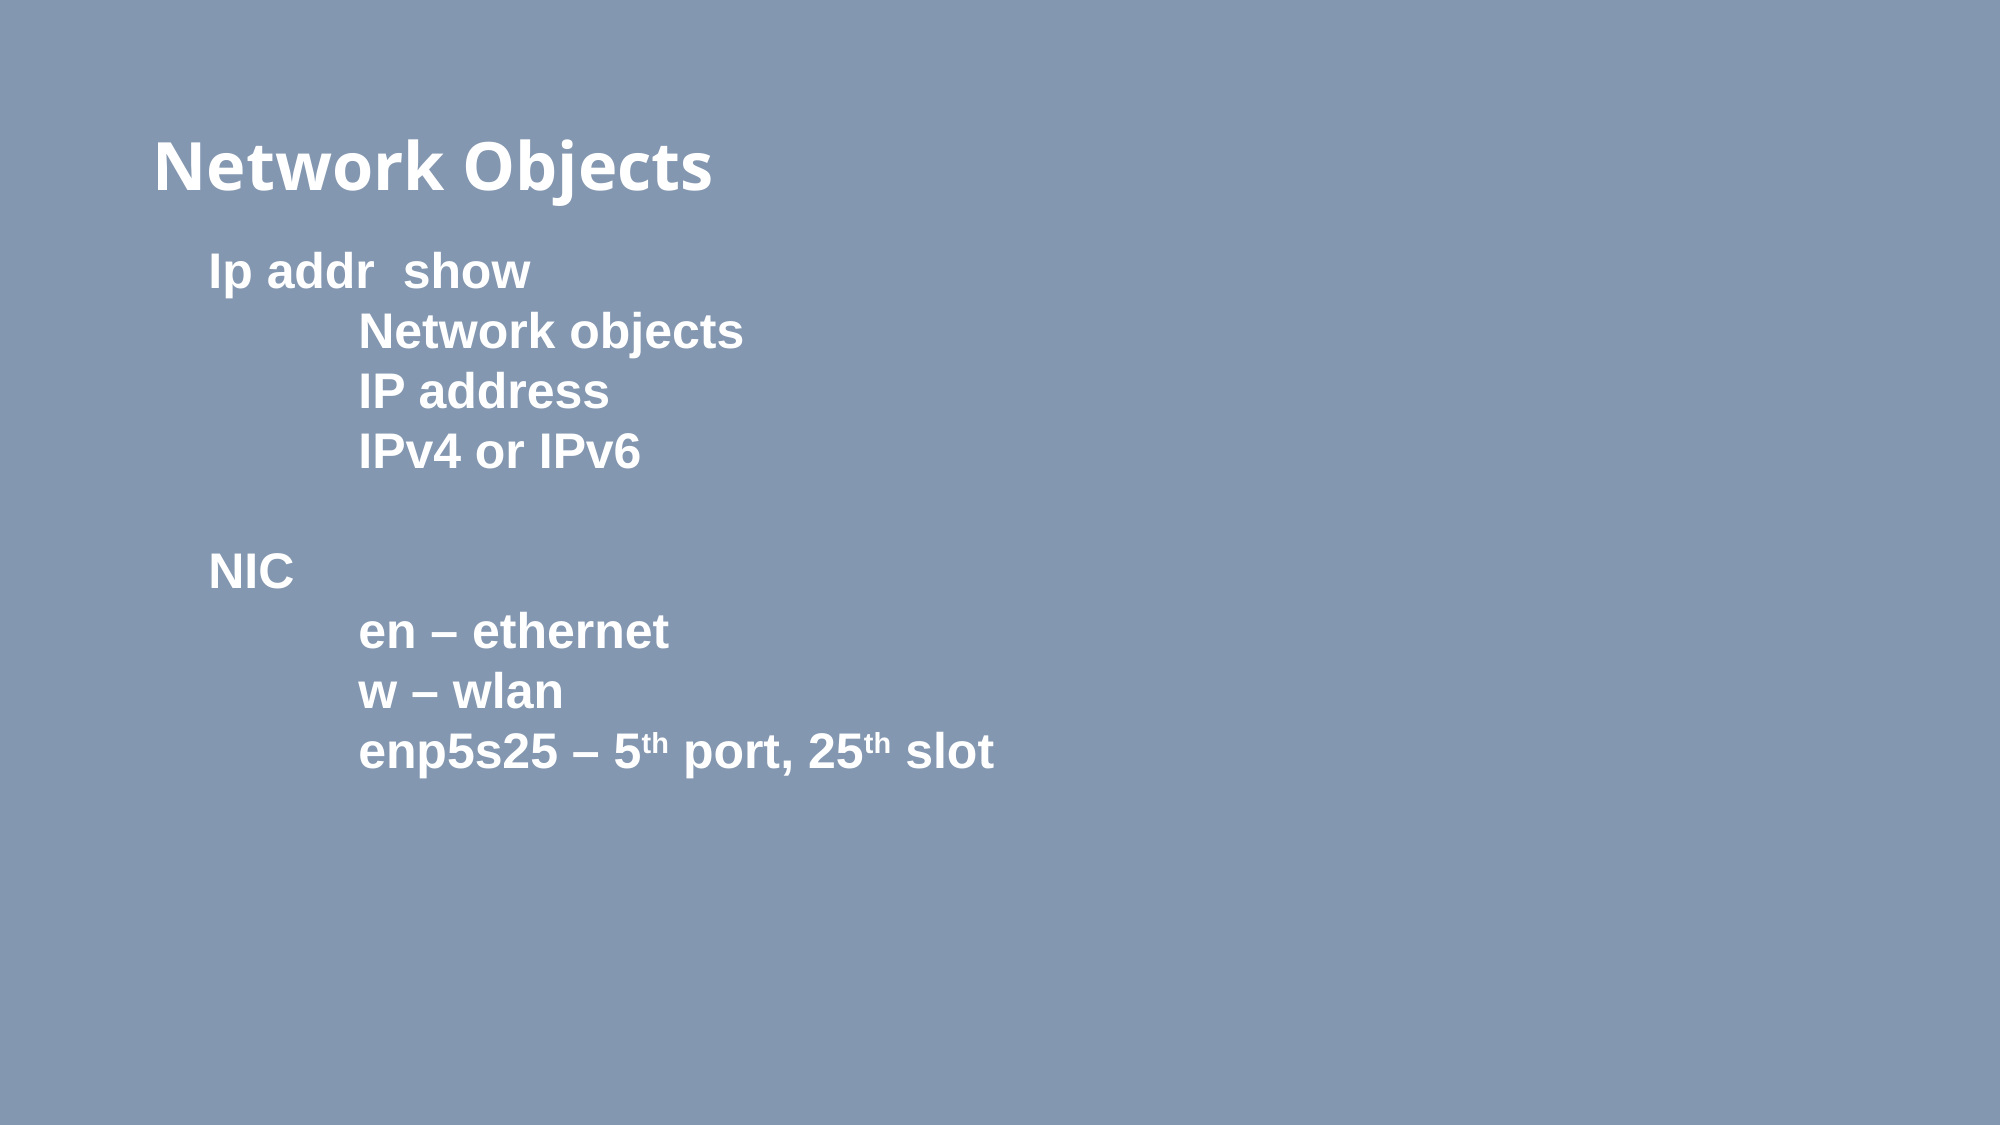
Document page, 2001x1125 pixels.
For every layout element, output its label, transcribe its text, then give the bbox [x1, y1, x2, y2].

text_box Ip addr show Network objects IP address IPv4 or IPv6 NIC en – ethernet w – wlan enp5s25 – 5th port, 25th slot [193, 231, 1807, 1027]
title Network Objects [137, 59, 1863, 278]
